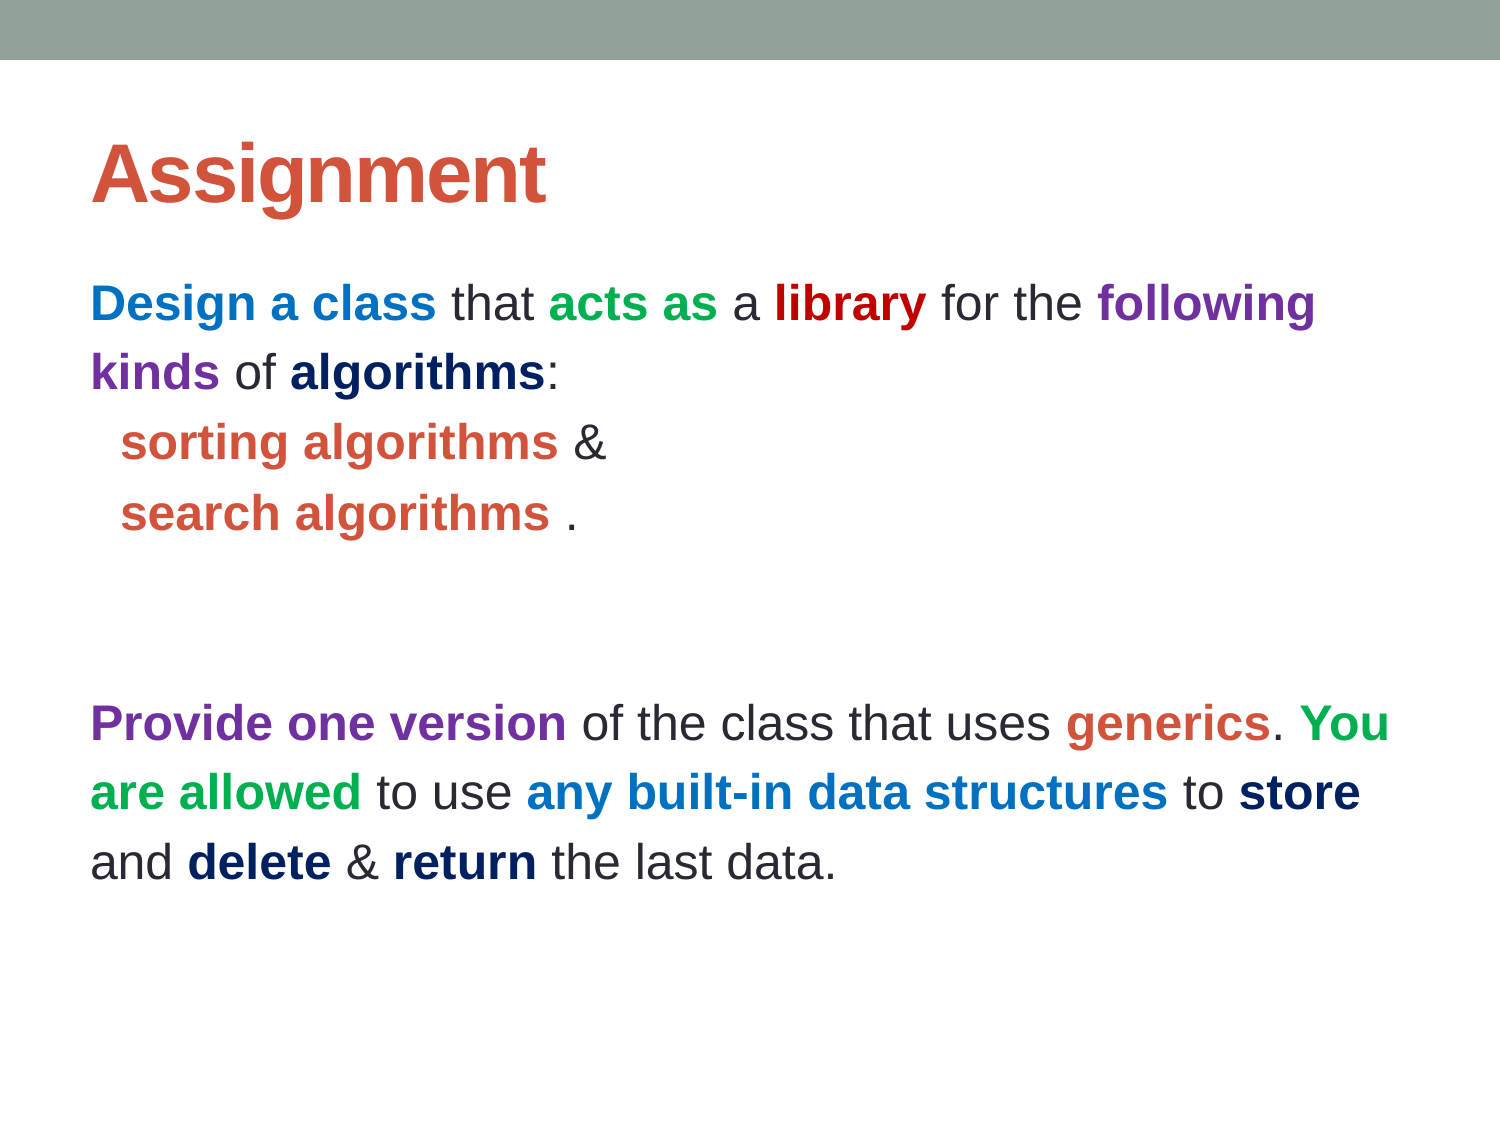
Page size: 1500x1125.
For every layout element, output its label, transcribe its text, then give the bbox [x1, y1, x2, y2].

title Assignment [75, 87, 1425, 250]
list Design a class that acts as a library for the following kinds of algorithms: sorting algorithms & search algorithms . Provide one version of the class that uses generics. You are allowed to use any built-in data structures to store and delete & return the last data. [75, 262, 1425, 1063]
